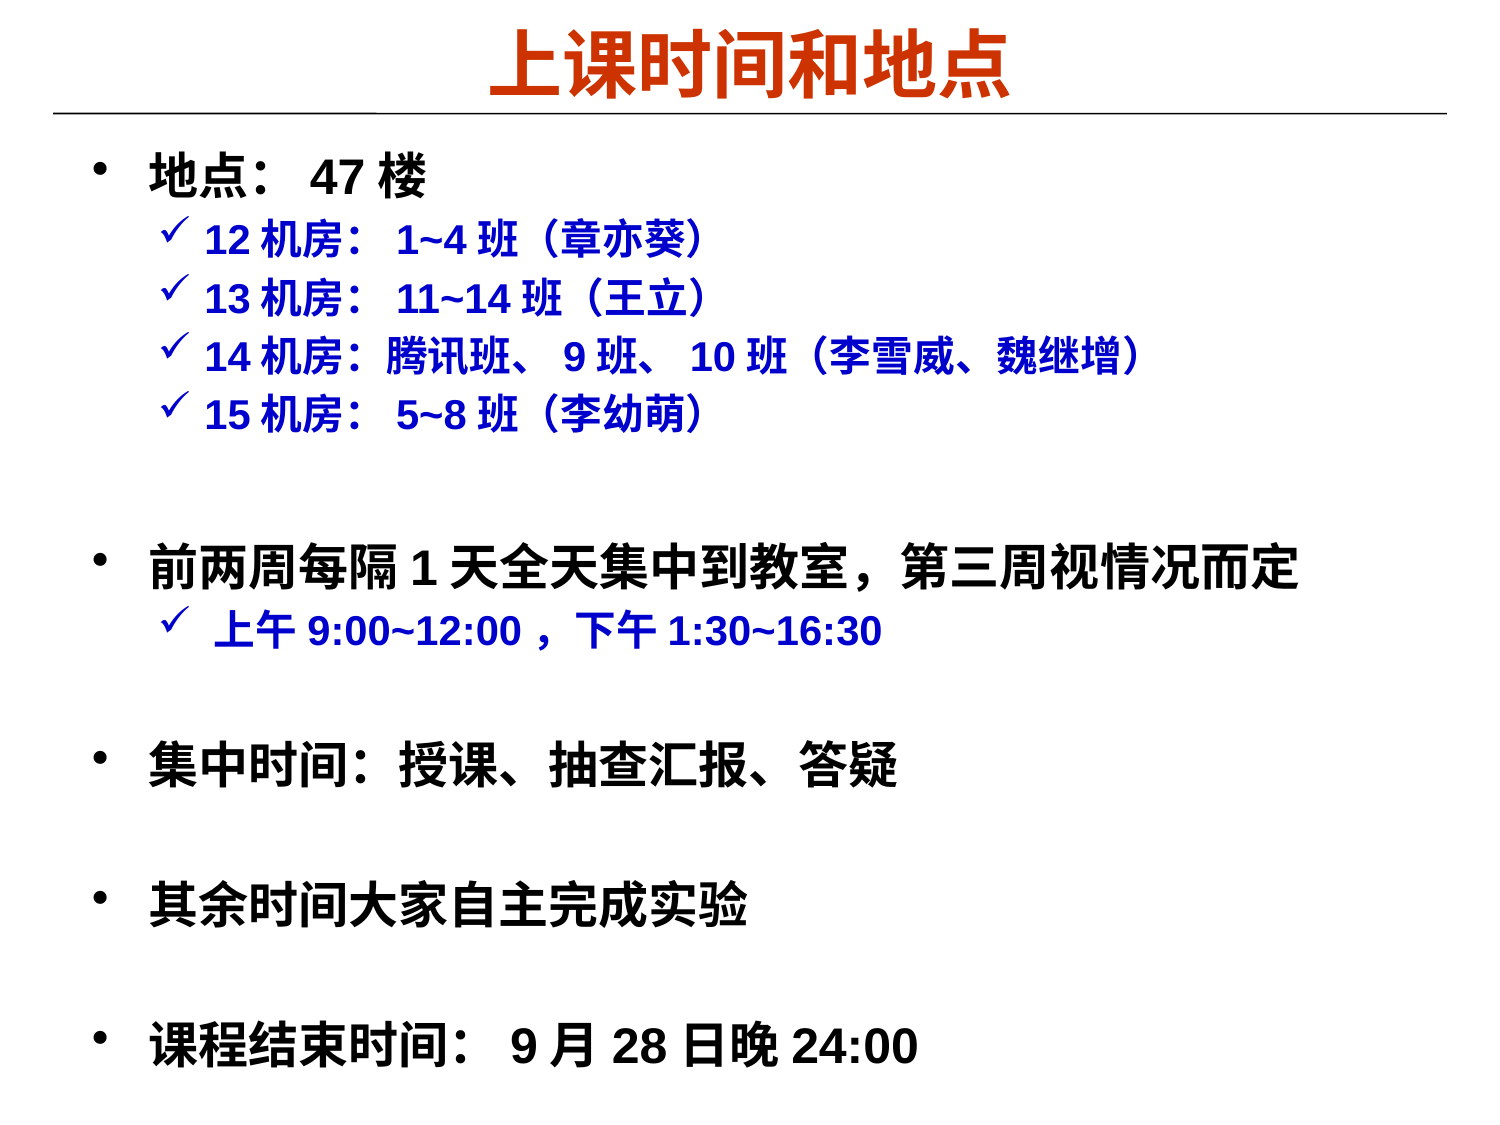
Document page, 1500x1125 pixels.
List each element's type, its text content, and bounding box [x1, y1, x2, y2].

title 上课时间和地点 [74, 15, 1426, 109]
list 地点：47楼 12机房：1~4班（章亦葵） 13机房：11~14班（王立） 14机房：腾讯班、9班、10班（李雪威、魏继增） 15机房：5~8班（李幼萌） 前两周每隔1天全天集中到教室，第三周视情况而定 上午9:00~12:00，下午1:30~16:30 集中时间：授课、抽查汇报、答疑 其余时间大家自主完成实验 课程结束时间：9月28日晚24:00 [76, 136, 1428, 994]
